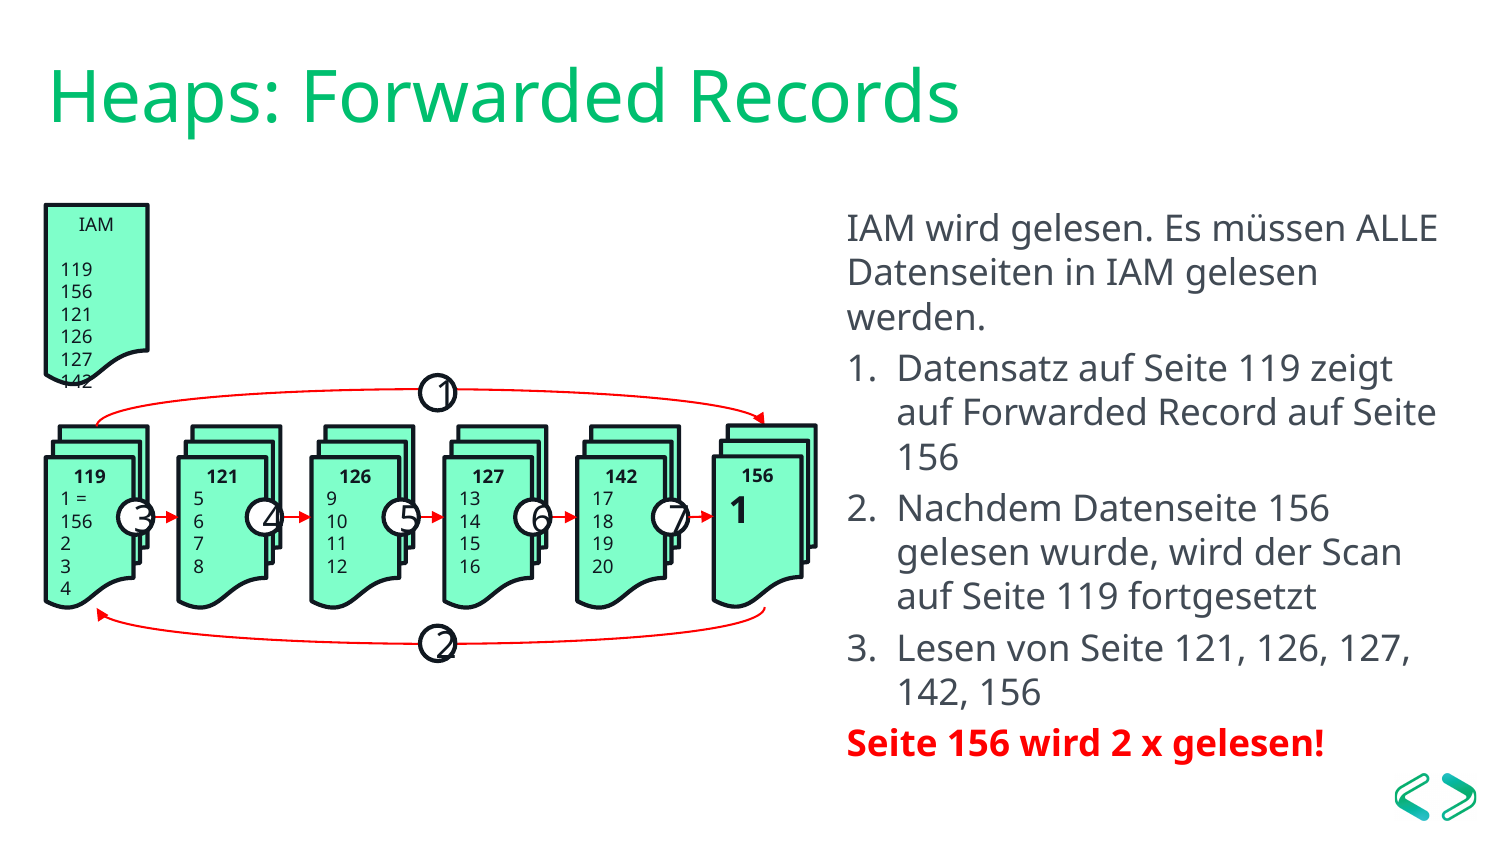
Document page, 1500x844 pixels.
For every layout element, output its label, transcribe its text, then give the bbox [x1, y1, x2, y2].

text_box 142 17 18 19 20 [575, 424, 682, 610]
text_box 156 1 [711, 423, 818, 609]
text_box IAM 119 156 121 126 127 142 [43, 202, 150, 387]
text_box 3 [115, 497, 156, 537]
text_box 4 [244, 497, 285, 537]
text_box 5 [381, 497, 417, 537]
text_box 7 [650, 497, 690, 537]
text_box 126 9 10 11 12 [309, 424, 416, 610]
text_box 121 5 6 7 8 [176, 424, 283, 610]
text_box 6 [513, 497, 553, 537]
text_box 119 1 = 156 2 3 4 [43, 424, 150, 610]
text_box 1 [443, 373, 458, 412]
text_box 2 [443, 624, 458, 663]
list IAM wird gelesen. Es müssen ALLE Datenseiten in IAM gelesen werden. Datensatz auf Seite 119 zeigt auf Forwarded Record auf Seite 156 Nachdem Datenseite 156 gelesen wurde, wird der Scan auf Seite 119 fortgesetzt Lesen von Seite 121, 126, 127, 142, 156 Seite 156 wird 2 x gelesen! [846, 204, 1459, 768]
title Heaps: Forwarded Records [47, 46, 1454, 141]
text_box 127 13 14 15 16 [443, 424, 549, 610]
